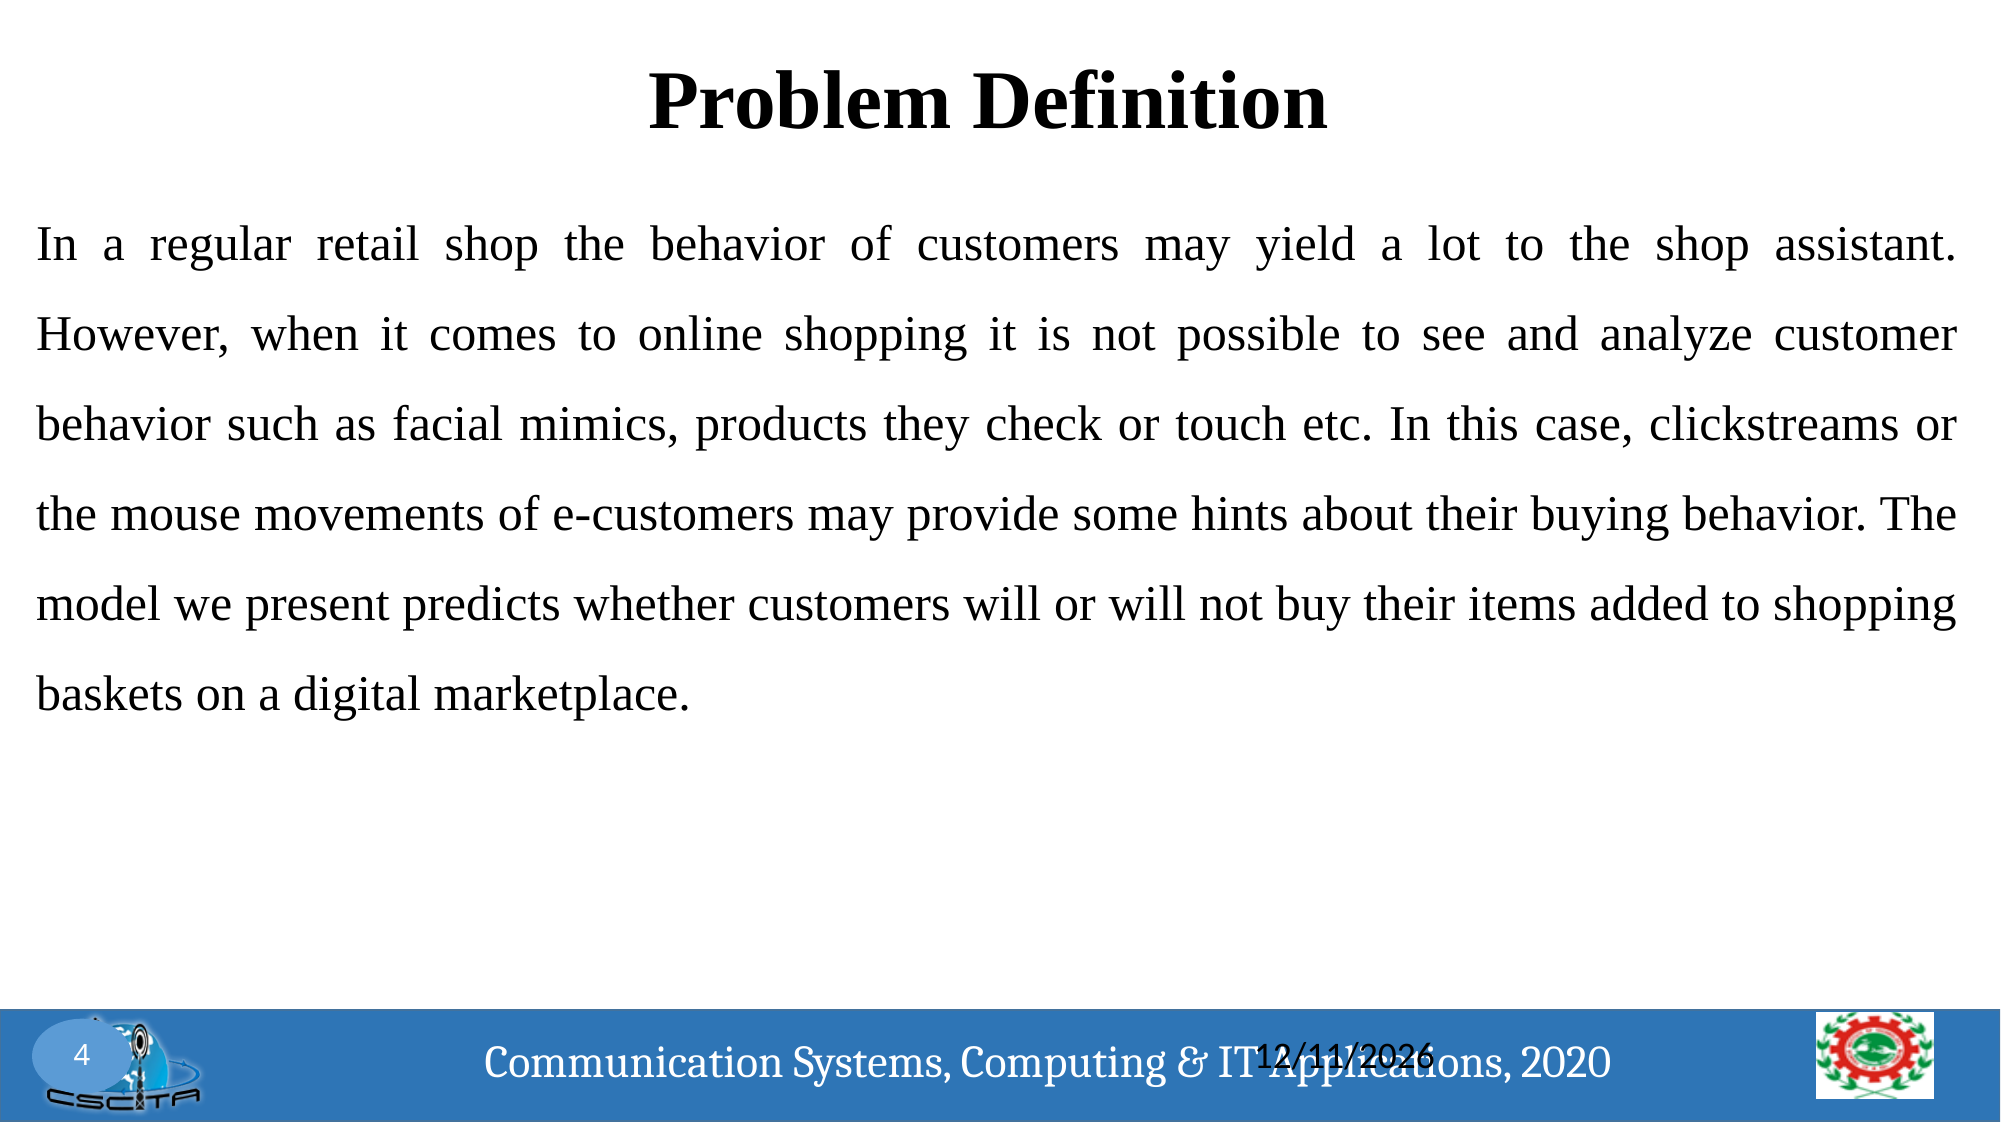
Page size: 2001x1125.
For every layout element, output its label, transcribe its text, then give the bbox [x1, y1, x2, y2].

text_box In a regular retail shop the behavior of customers may yield a lot to the shop assistant. However, when it comes to online shopping it is not possible to see and analyze customer behavior such as facial mimics, products they check or touch etc. In this case, clickstreams or the mouse movements of e-customers may provide some hints about their buying behavior. The model we present predicts whether customers will or will not buy their items added to shopping baskets on a digital marketplace. [21, 172, 1974, 920]
picture [1816, 1012, 1934, 1099]
picture [39, 1008, 207, 1120]
text_box Problem Definition [102, 37, 1875, 149]
slide_number 4 [32, 1018, 132, 1094]
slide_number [1239, 1023, 1781, 1102]
